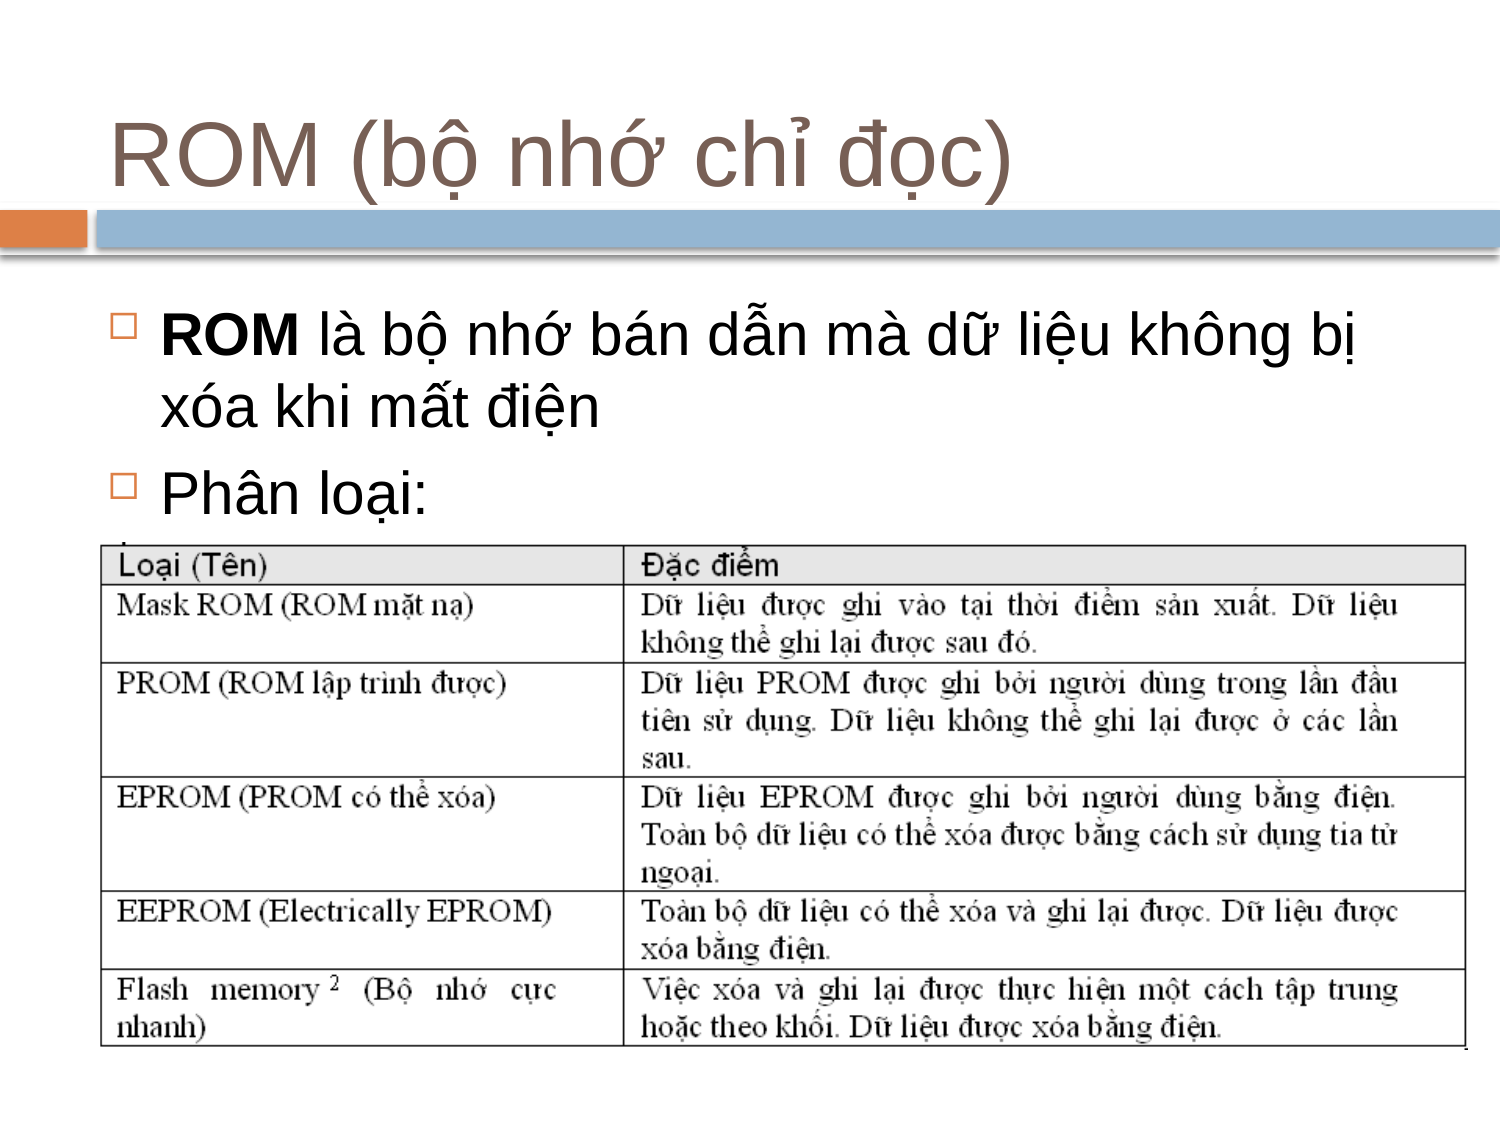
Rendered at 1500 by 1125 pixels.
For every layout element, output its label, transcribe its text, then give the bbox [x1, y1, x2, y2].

title ROM (bộ nhớ chỉ đọc) [94, 50, 1407, 250]
list ROM là bộ nhớ bán dẫn mà dữ liệu không bị xóa khi mất điện Phân loại: [92, 287, 1400, 988]
picture [99, 541, 1468, 1051]
